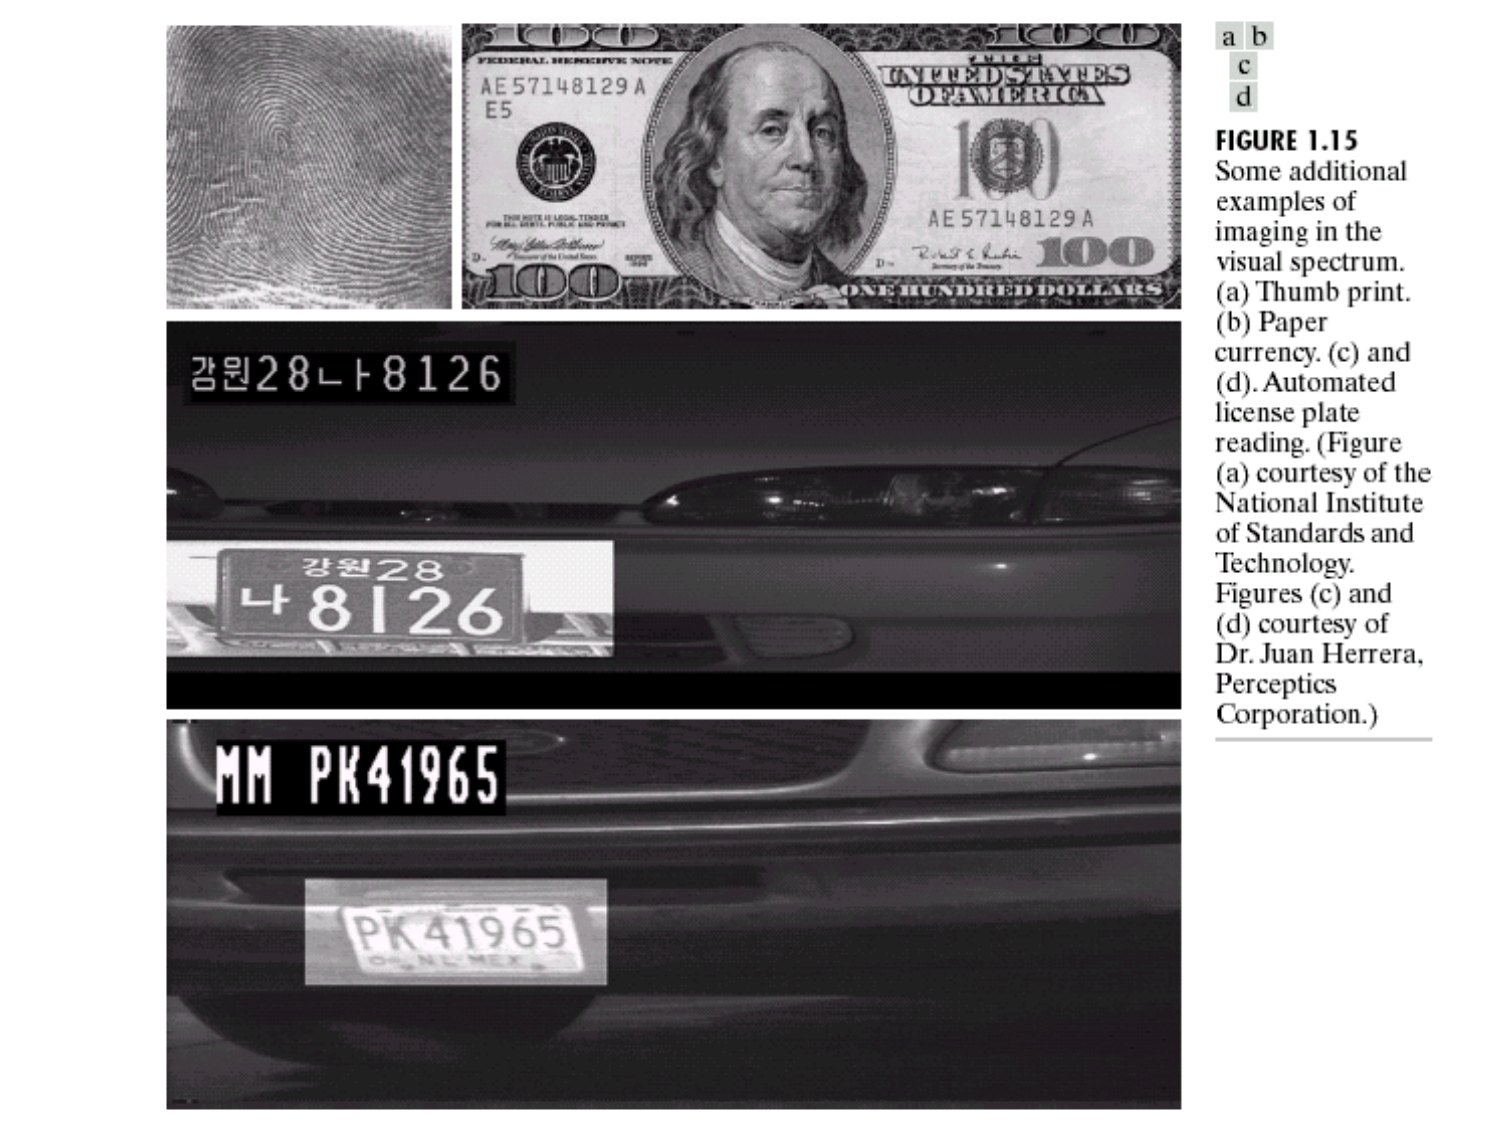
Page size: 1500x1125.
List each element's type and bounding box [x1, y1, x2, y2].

picture [159, 18, 1442, 1117]
